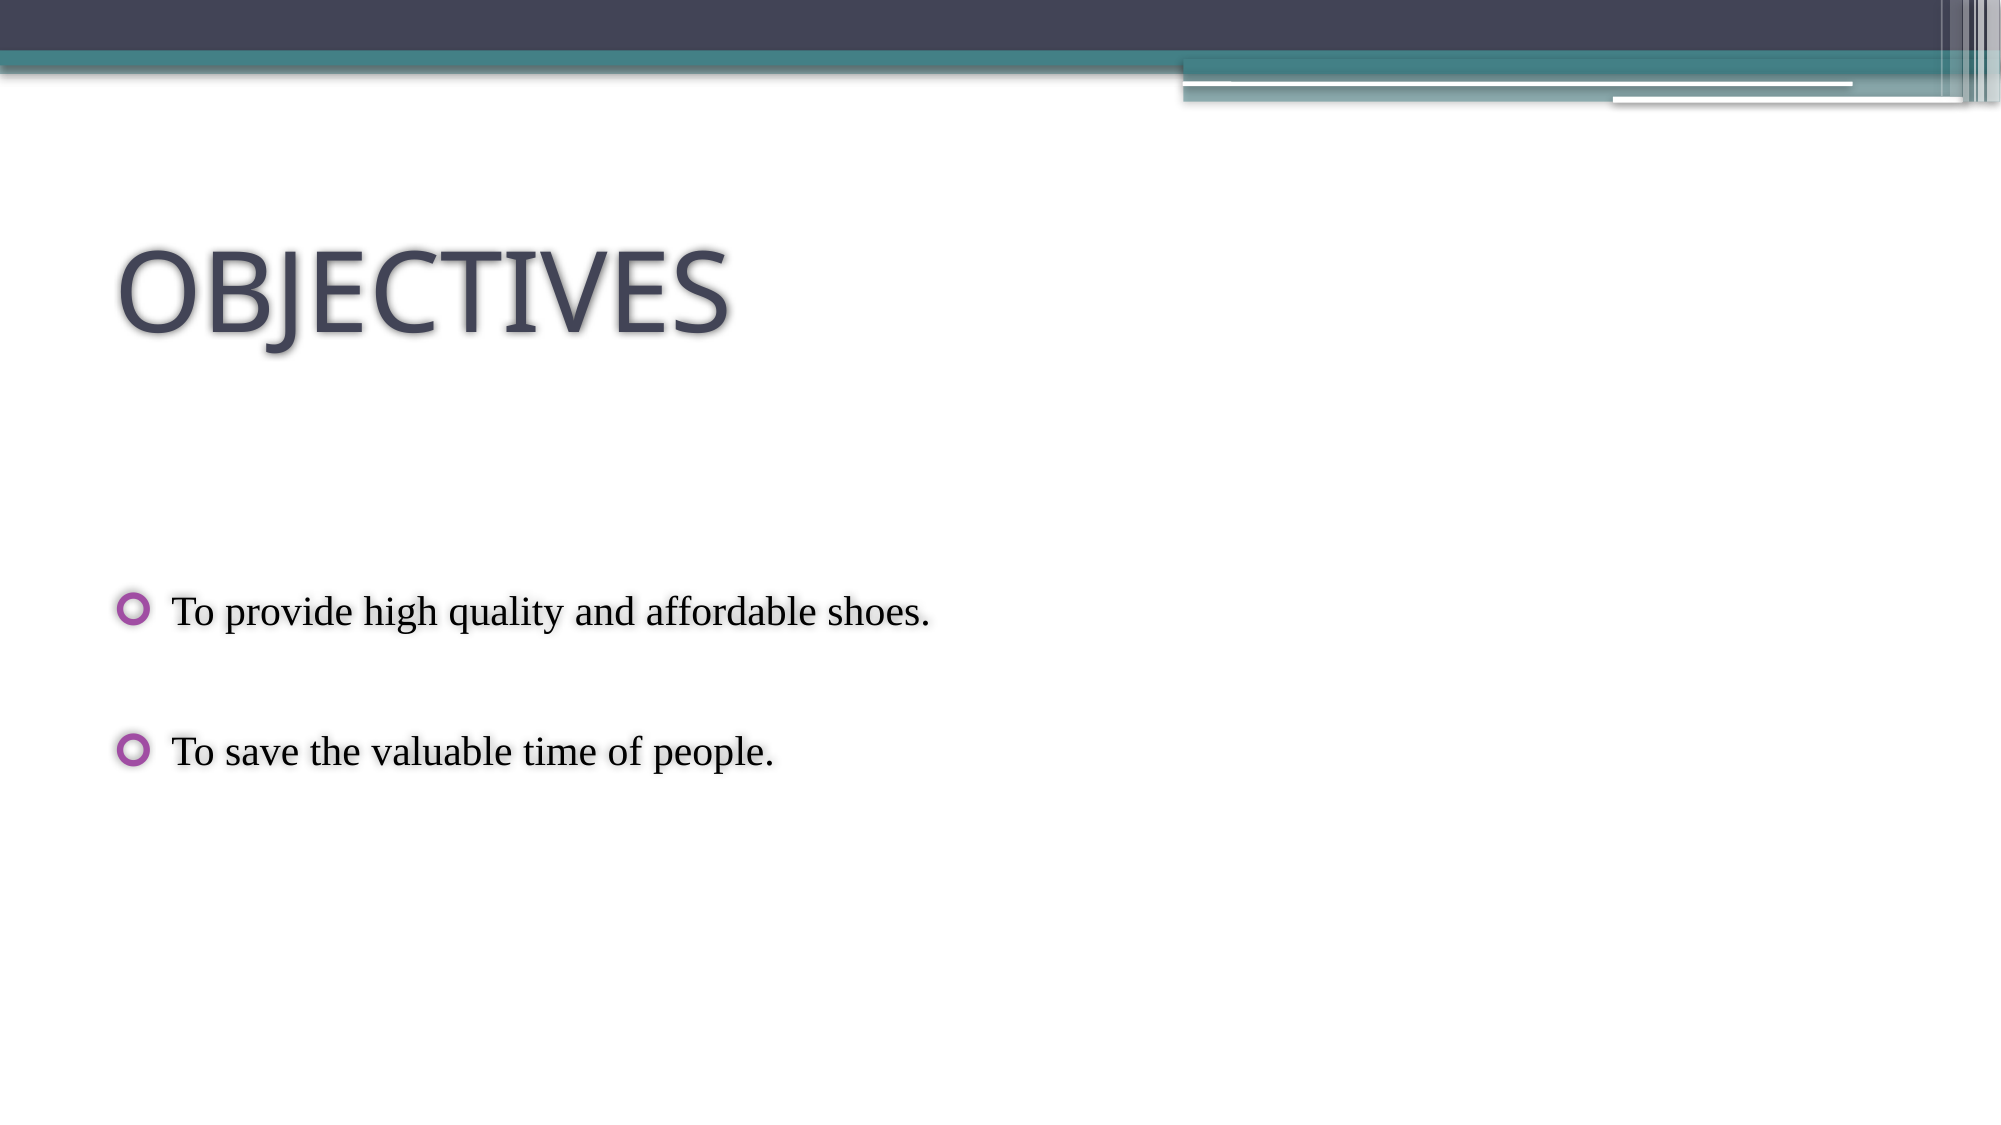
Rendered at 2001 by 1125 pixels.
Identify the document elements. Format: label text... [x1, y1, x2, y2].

title OBJECTIVES [99, 187, 1900, 363]
list To provide high quality and affordable shoes. To save the valuable time of people. [99, 368, 1900, 1079]
